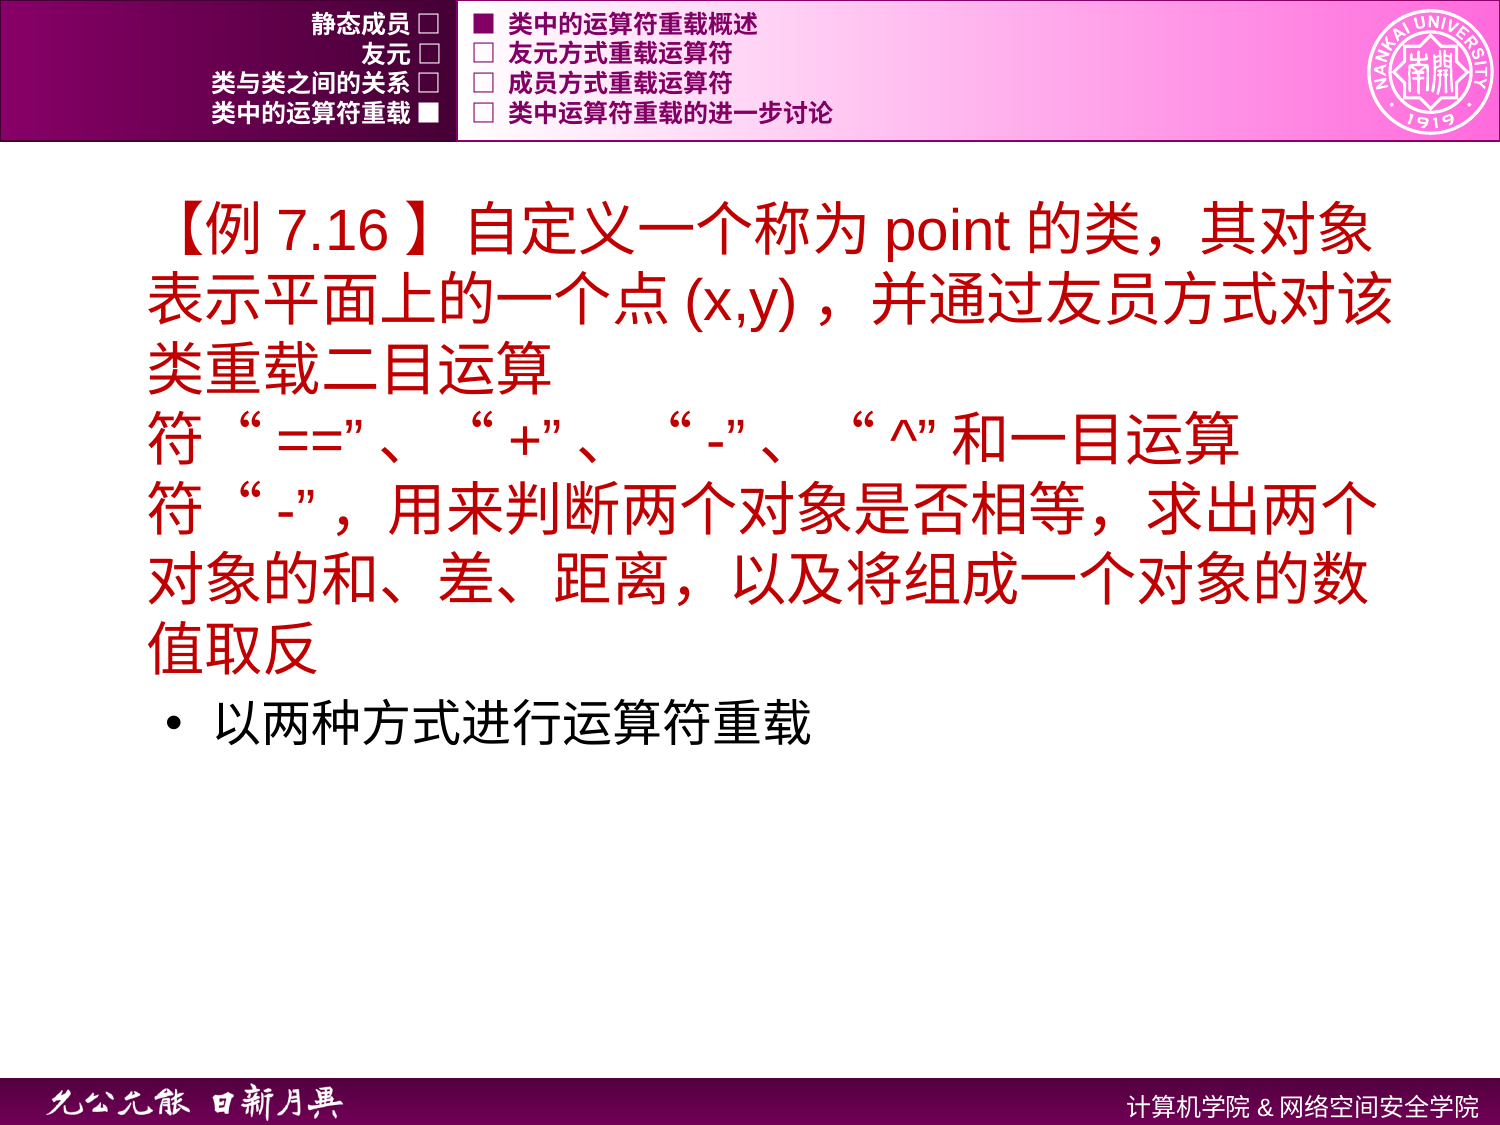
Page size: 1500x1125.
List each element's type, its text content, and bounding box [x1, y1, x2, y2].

list 【例7.16】自定义一个称为point的类，其对象表示平面上的一个点(x,y)，并通过友员方式对该类重载二目运算符“==”、“+”、“-”、“^”和一目运算符“-”，用来判断两个对象是否相等，求出两个对象的和、差、距离，以及将组成一个对象的数值取反 以两种方式进行运算符重载 [74, 184, 1426, 1055]
text_box 静态成员 □ [0, 7, 459, 36]
text_box ■ 类中的运算符重载概述 [459, 7, 1361, 36]
picture [35, 1081, 356, 1122]
text_box □ 类中运算符重载的进一步讨论 [455, 95, 1361, 129]
text_box 类与类之间的关系 □ [0, 66, 459, 95]
text_box □ 成员方式重载运算符 [459, 66, 1361, 95]
text_box 友元 □ [0, 36, 459, 66]
text_box 类中的运算符重载 ■ [0, 95, 455, 129]
text_box □ 友元方式重载运算符 [459, 36, 1361, 66]
